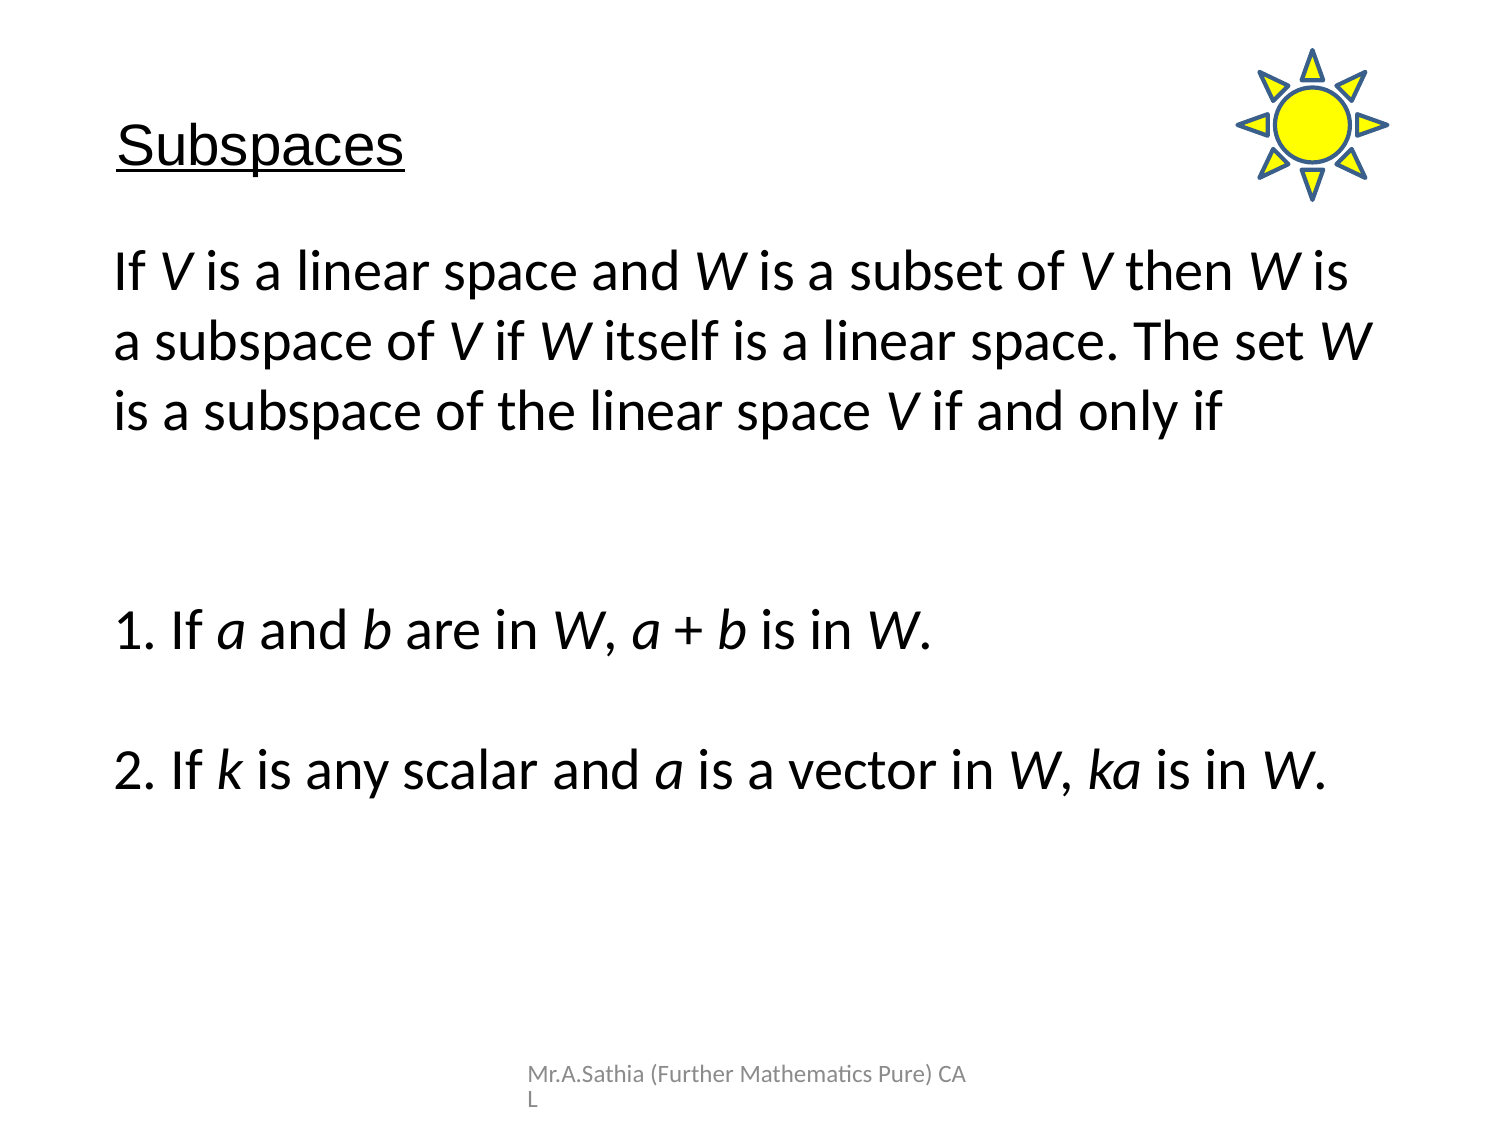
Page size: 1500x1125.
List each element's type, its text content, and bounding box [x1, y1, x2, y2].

text_box [1334, 69, 1368, 103]
text_box [1257, 69, 1291, 103]
text_box [1257, 146, 1291, 180]
footer Mr.A.Sathia (Further Mathematics Pure) CAL [512, 1042, 988, 1103]
text_box If V is a linear space and W is a subset of V then W is a subspace of V if W itself is a linear space. The set W is a subspace of the linear space V if and only if [98, 224, 1400, 450]
text_box [1235, 112, 1270, 138]
text_box [1299, 47, 1326, 83]
text_box [1355, 112, 1390, 138]
text_box 1. If a and b are in W, a + b is in W. 2. If k is any scalar and a is a vector in W, ka is in W. [98, 583, 1448, 809]
text_box [1299, 167, 1326, 203]
text_box [1334, 146, 1368, 180]
text_box Subspaces [101, 99, 421, 185]
text_box [1272, 85, 1353, 165]
